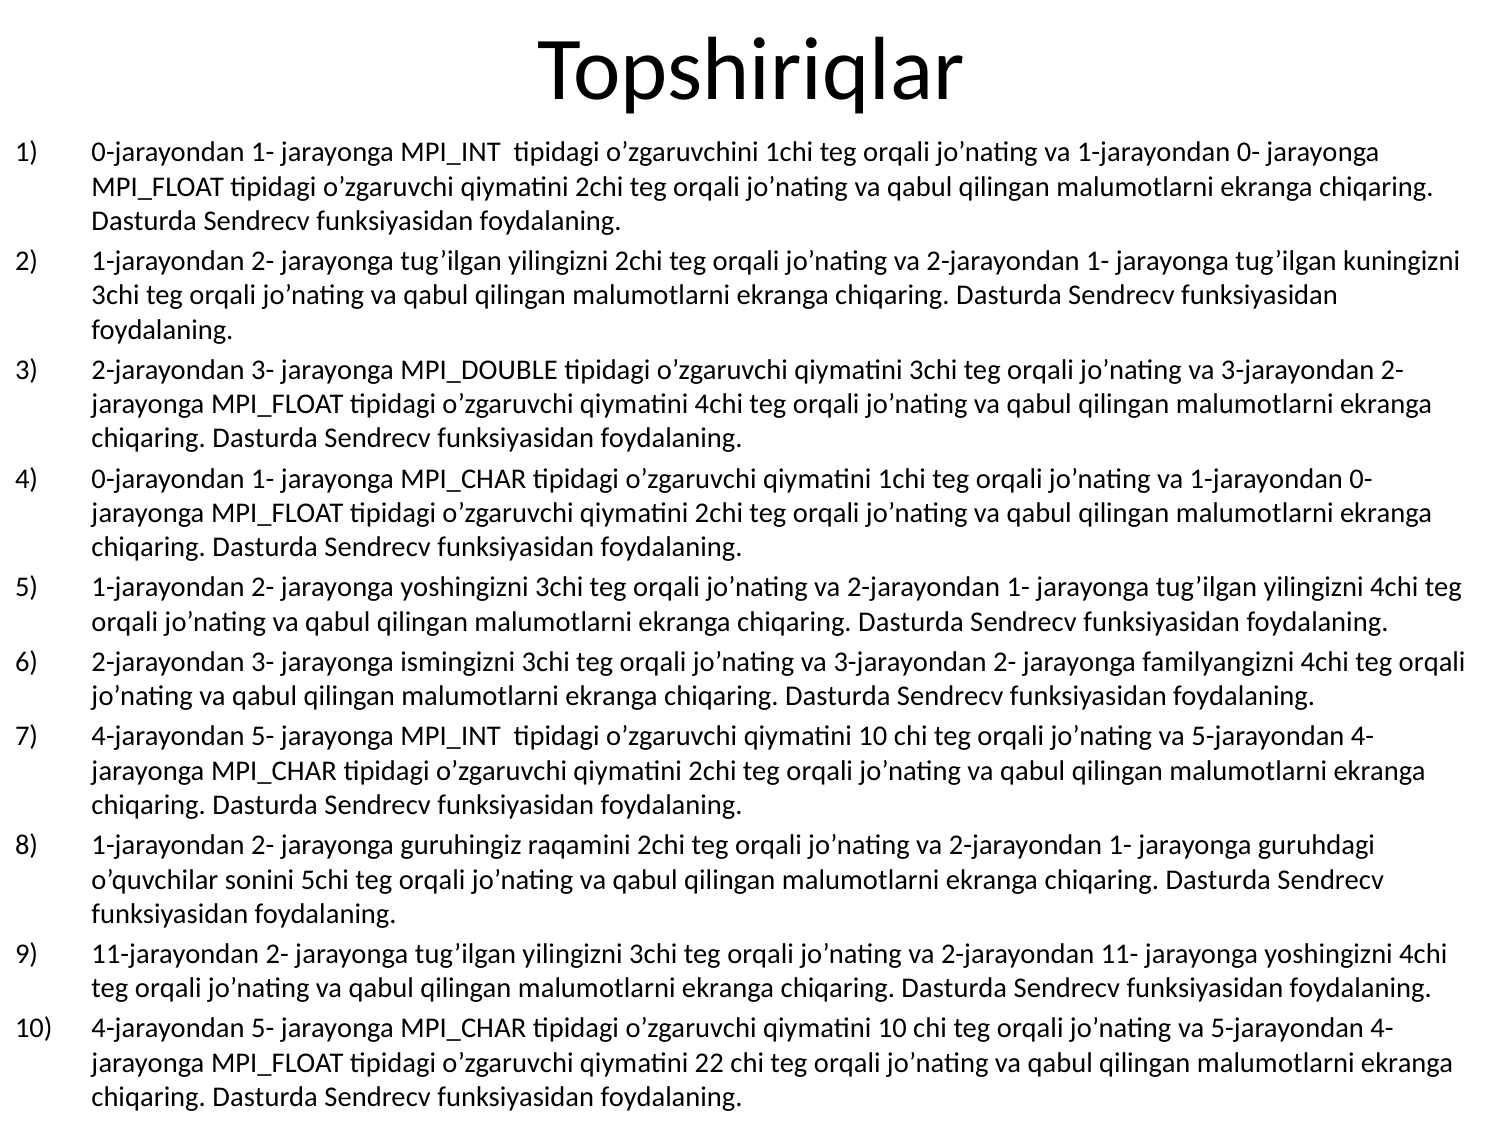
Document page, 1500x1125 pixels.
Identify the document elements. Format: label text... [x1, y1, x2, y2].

title Topshiriqlar [76, 1, 1427, 125]
list 0-jarayondan 1- jarayonga MPI_INT tipidagi o’zgaruvchini 1chi teg orqali jo’nating va 1-jarayondan 0- jarayonga MPI_FLOAT tipidagi o’zgaruvchi qiymatini 2chi teg orqali jo’nating va qabul qilingan malumotlarni ekranga chiqaring. Dasturda Sendrecv funksiyasidan foydalaning. 1-jarayondan 2- jarayonga tug’ilgan yilingizni 2chi teg orqali jo’nating va 2-jarayondan 1- jarayonga tug’ilgan kuningizni 3chi teg orqali jo’nating va qabul qilingan malumotlarni ekranga chiqaring. Dasturda Sendrecv funksiyasidan foydalaning. 2-jarayondan 3- jarayonga MPI_DOUBLE tipidagi o’zgaruvchi qiymatini 3chi teg orqali jo’nating va 3-jarayondan 2- jarayonga MPI_FLOAT tipidagi o’zgaruvchi qiymatini 4chi teg orqali jo’nating va qabul qilingan malumotlarni ekranga chiqaring. Dasturda Sendrecv funksiyasidan foydalaning. 0-jarayondan 1- jarayonga MPI_CHAR tipidagi o’zgaruvchi qiymatini 1chi teg orqali jo’nating va 1-jarayondan 0- jarayonga MPI_FLOAT tipidagi o’zgaruvchi qiymatini 2chi teg orqali jo’nating va qabul qilingan malumotlarni ekranga chiqaring. Dasturda Sendrecv funksiyasidan foydalaning. 1-jarayondan 2- jarayonga yoshingizni 3chi teg orqali jo’nating va 2-jarayondan 1- jarayonga tug’ilgan yilingizni 4chi teg orqali jo’nating va qabul qilingan malumotlarni ekranga chiqaring. Dasturda Sendrecv funksiyasidan foydalaning. 2-jarayondan 3- jarayonga ismingizni 3chi teg orqali jo’nating va 3-jarayondan 2- jarayonga familyangizni 4chi teg orqali jo’nating va qabul qilingan malumotlarni ekranga chiqaring. Dasturda Sendrecv funksiyasidan foydalaning. 4-jarayondan 5- jarayonga MPI_INT tipidagi o’zgaruvchi qiymatini 10 chi teg orqali jo’nating va 5-jarayondan 4- jarayonga MPI_CHAR tipidagi o’zgaruvchi qiymatini 2chi teg orqali jo’nating va qabul qilingan malumotlarni ekranga chiqaring. Dasturda Sendrecv funksiyasidan foydalaning. 1-jarayondan 2- jarayonga guruhingiz raqamini 2chi teg orqali jo’nating va 2-jarayondan 1- jarayonga guruhdagi o’quvchilar sonini 5chi teg orqali jo’nating va qabul qilingan malumotlarni ekranga chiqaring. Dasturda Sendrecv funksiyasidan foydalaning. 11-jarayondan 2- jarayonga tug’ilgan yilingizni 3chi teg orqali jo’nating va 2-jarayondan 11- jarayonga yoshingizni 4chi teg orqali jo’nating va qabul qilingan malumotlarni ekranga chiqaring. Dasturda Sendrecv funksiyasidan foydalaning. 4-jarayondan 5- jarayonga MPI_CHAR tipidagi o’zgaruvchi qiymatini 10 chi teg orqali jo’nating va 5-jarayondan 4- jarayonga MPI_FLOAT tipidagi o’zgaruvchi qiymatini 22 chi teg orqali jo’nating va qabul qilingan malumotlarni ekranga chiqaring. Dasturda Sendrecv funksiyasidan foydalaning. [0, 125, 1500, 1125]
